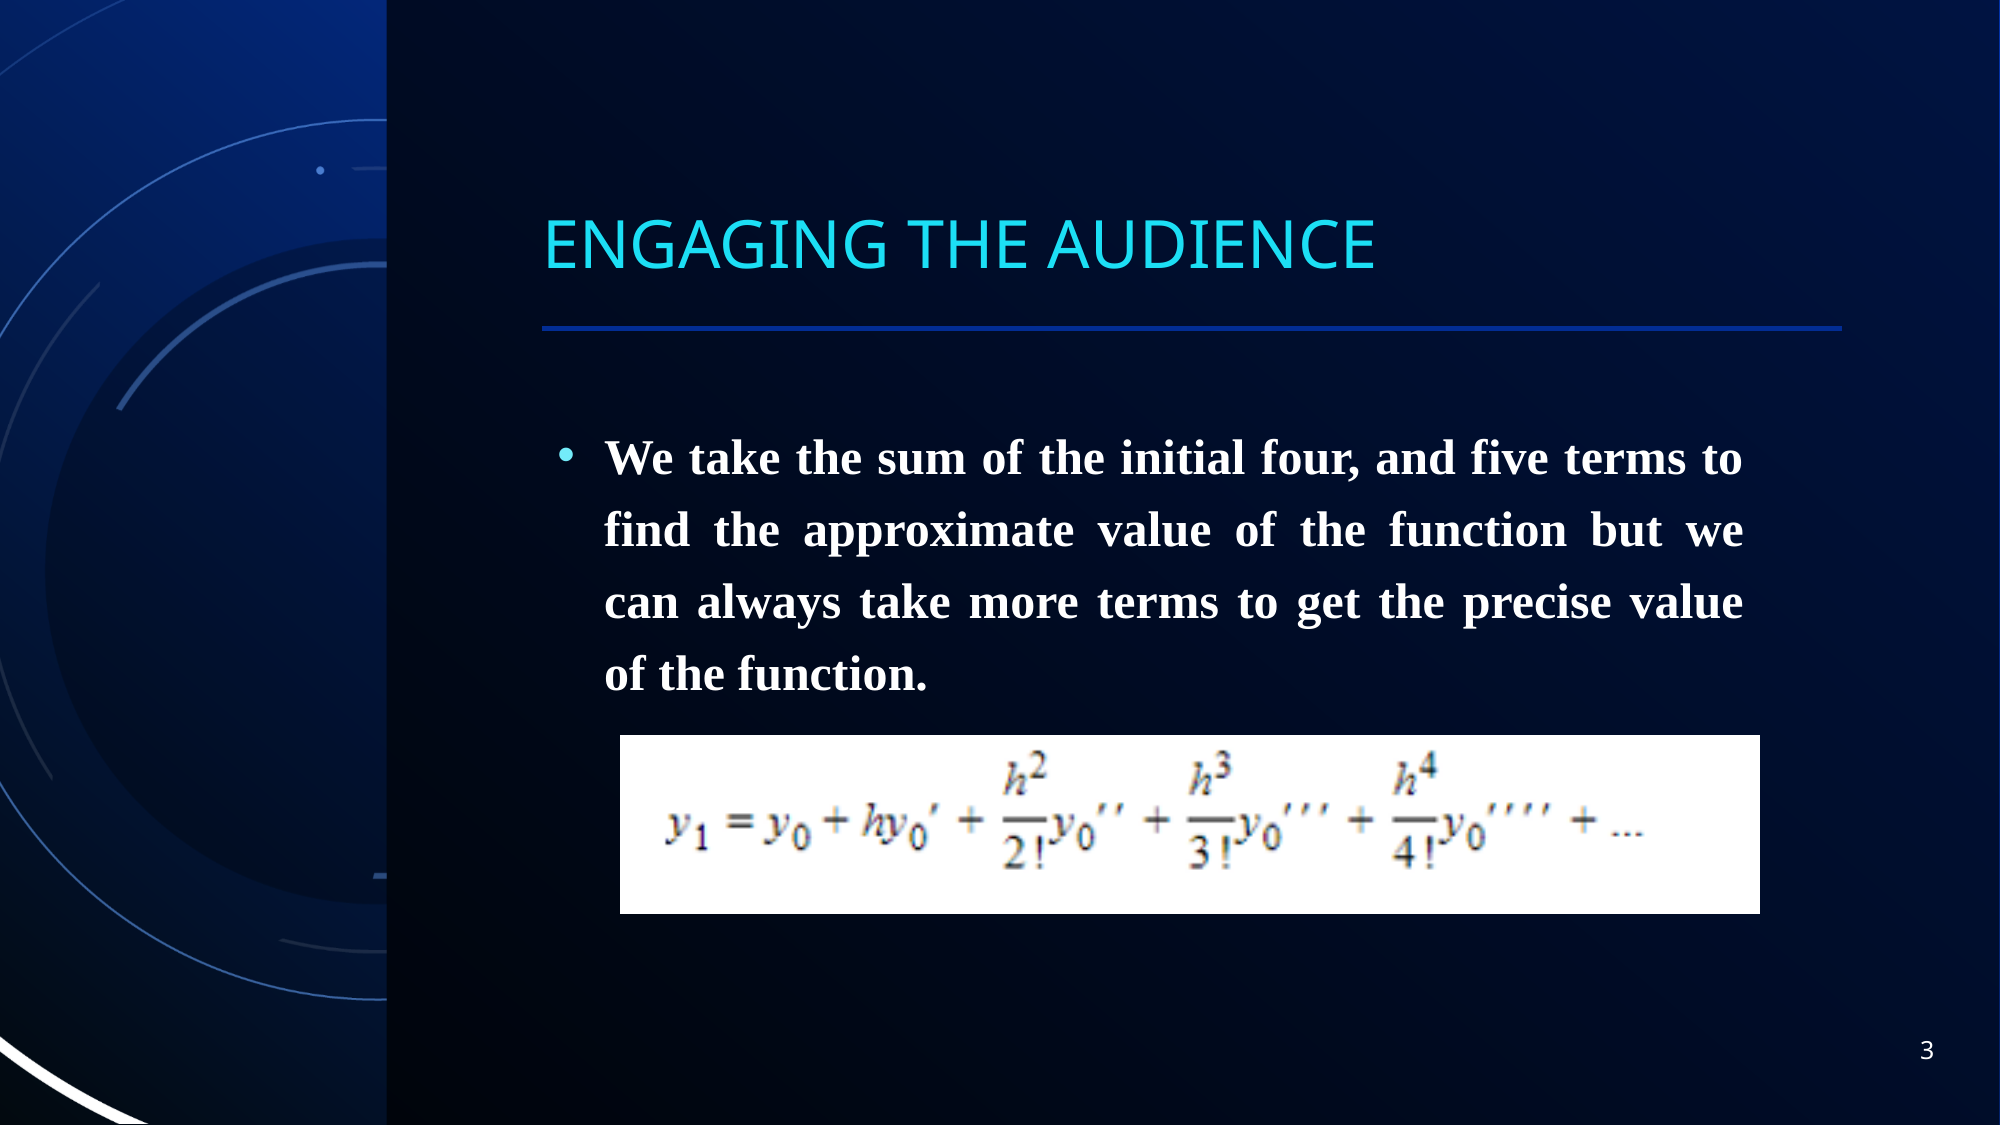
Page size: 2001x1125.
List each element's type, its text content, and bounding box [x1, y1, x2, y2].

slide_number 3 [1499, 1021, 1950, 1082]
picture [620, 735, 1760, 914]
title ENGAGING THE AUDIENCE [542, 18, 1760, 291]
picture [0, 0, 387, 1124]
list We take the sum of the initial four, and five terms to find the approximate value of the function but we can always take more terms to get the precise value of the function. [542, 405, 1760, 1009]
